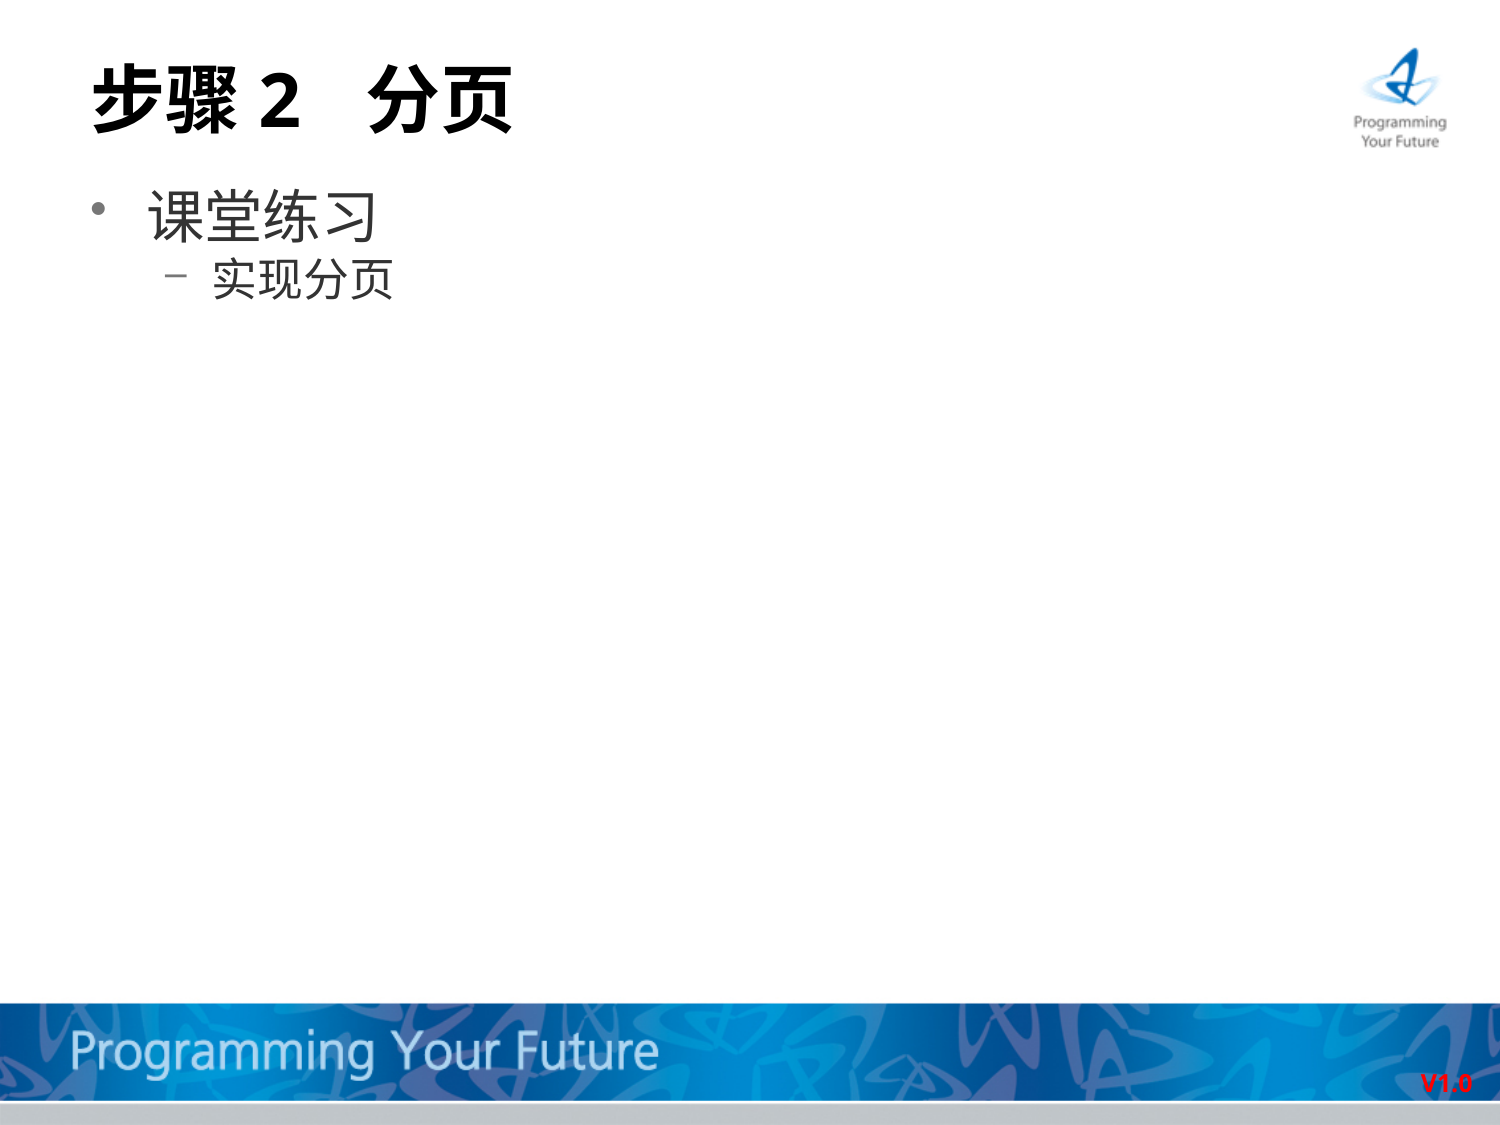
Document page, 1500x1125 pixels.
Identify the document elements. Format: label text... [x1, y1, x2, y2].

title 步骤2 分页 [74, 44, 1271, 162]
picture [1340, 42, 1461, 157]
list 课堂练习 实现分页 [74, 172, 1412, 988]
picture [0, 997, 1500, 1125]
